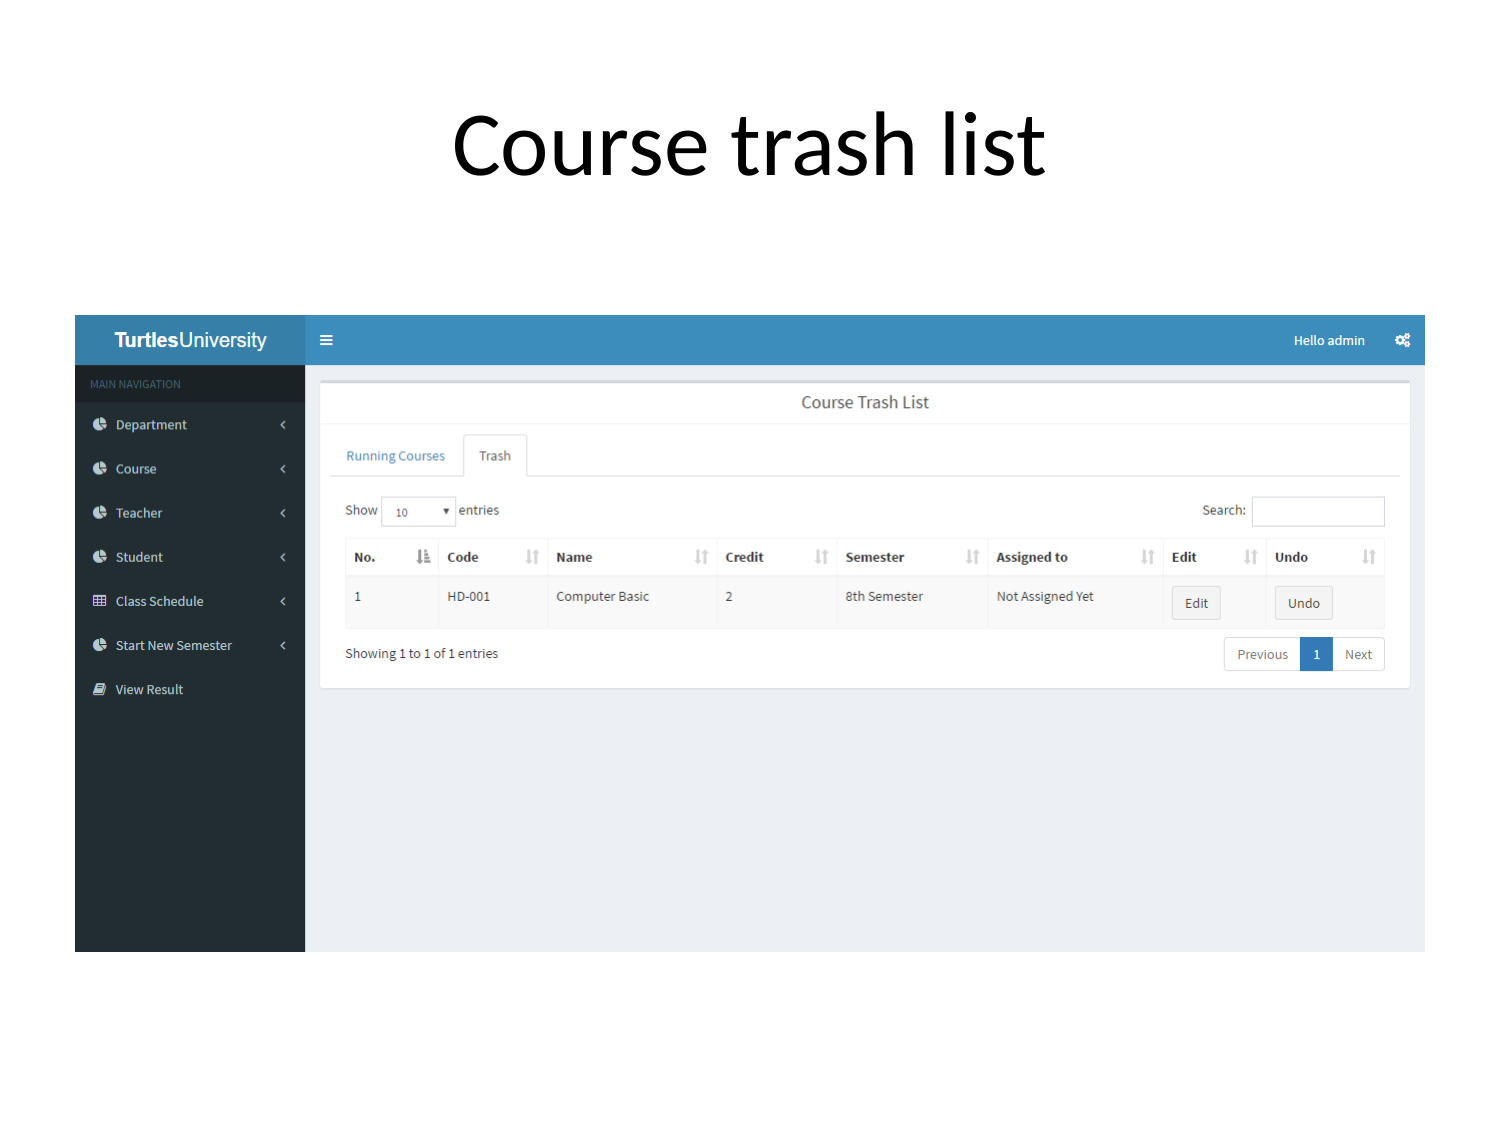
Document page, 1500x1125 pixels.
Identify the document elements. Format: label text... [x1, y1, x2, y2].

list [74, 315, 1426, 952]
title Course trash list [75, 45, 1425, 233]
